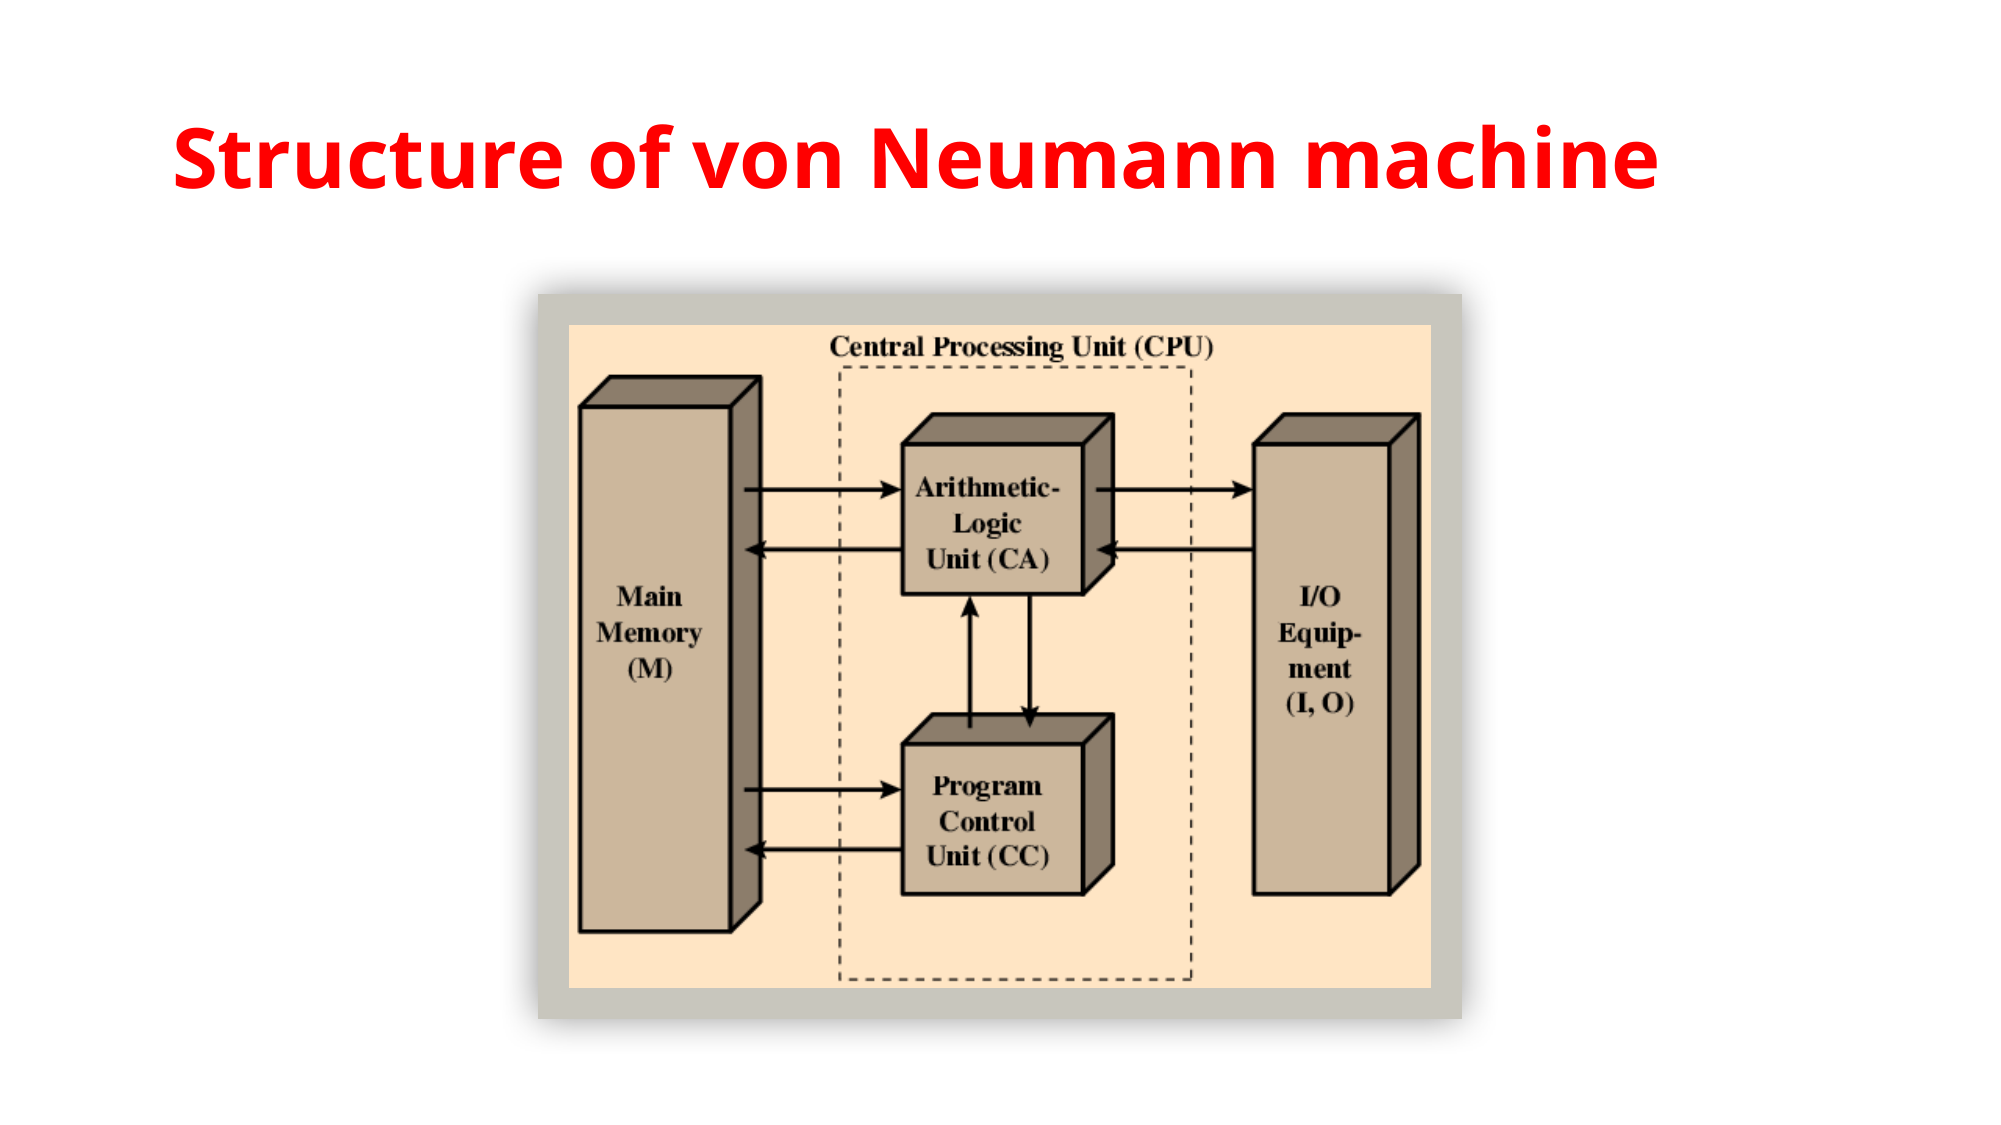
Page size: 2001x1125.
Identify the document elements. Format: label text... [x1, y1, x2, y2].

title Structure of von Neumann machine [26, 52, 1984, 271]
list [568, 325, 1432, 988]
